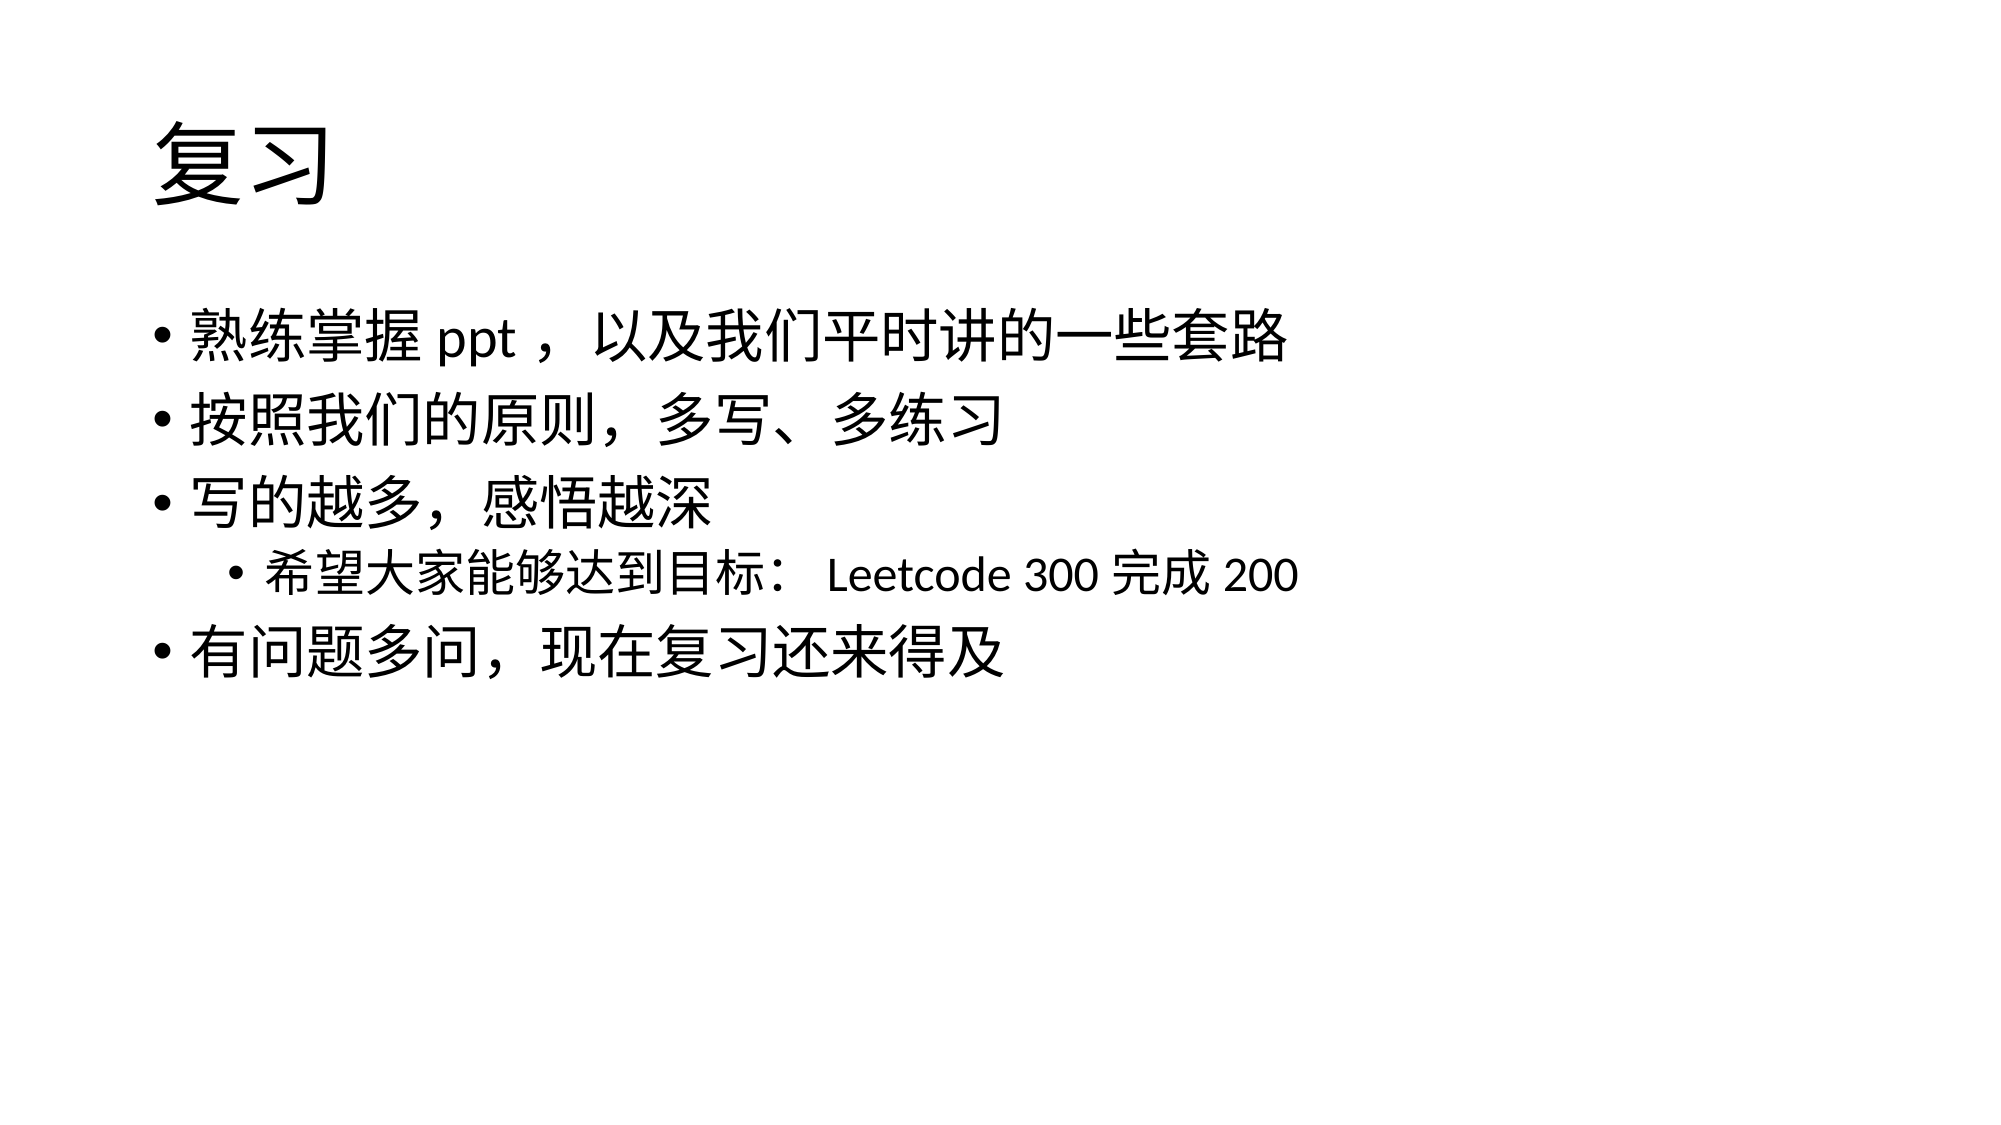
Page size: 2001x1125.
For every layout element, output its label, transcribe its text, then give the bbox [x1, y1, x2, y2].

title 复习 [137, 59, 1863, 278]
list 熟练掌握ppt，以及我们平时讲的一些套路 按照我们的原则，多写、多练习 写的越多，感悟越深 希望大家能够达到目标：Leetcode 300完成200 有问题多问，现在复习还来得及 [137, 299, 1863, 1014]
